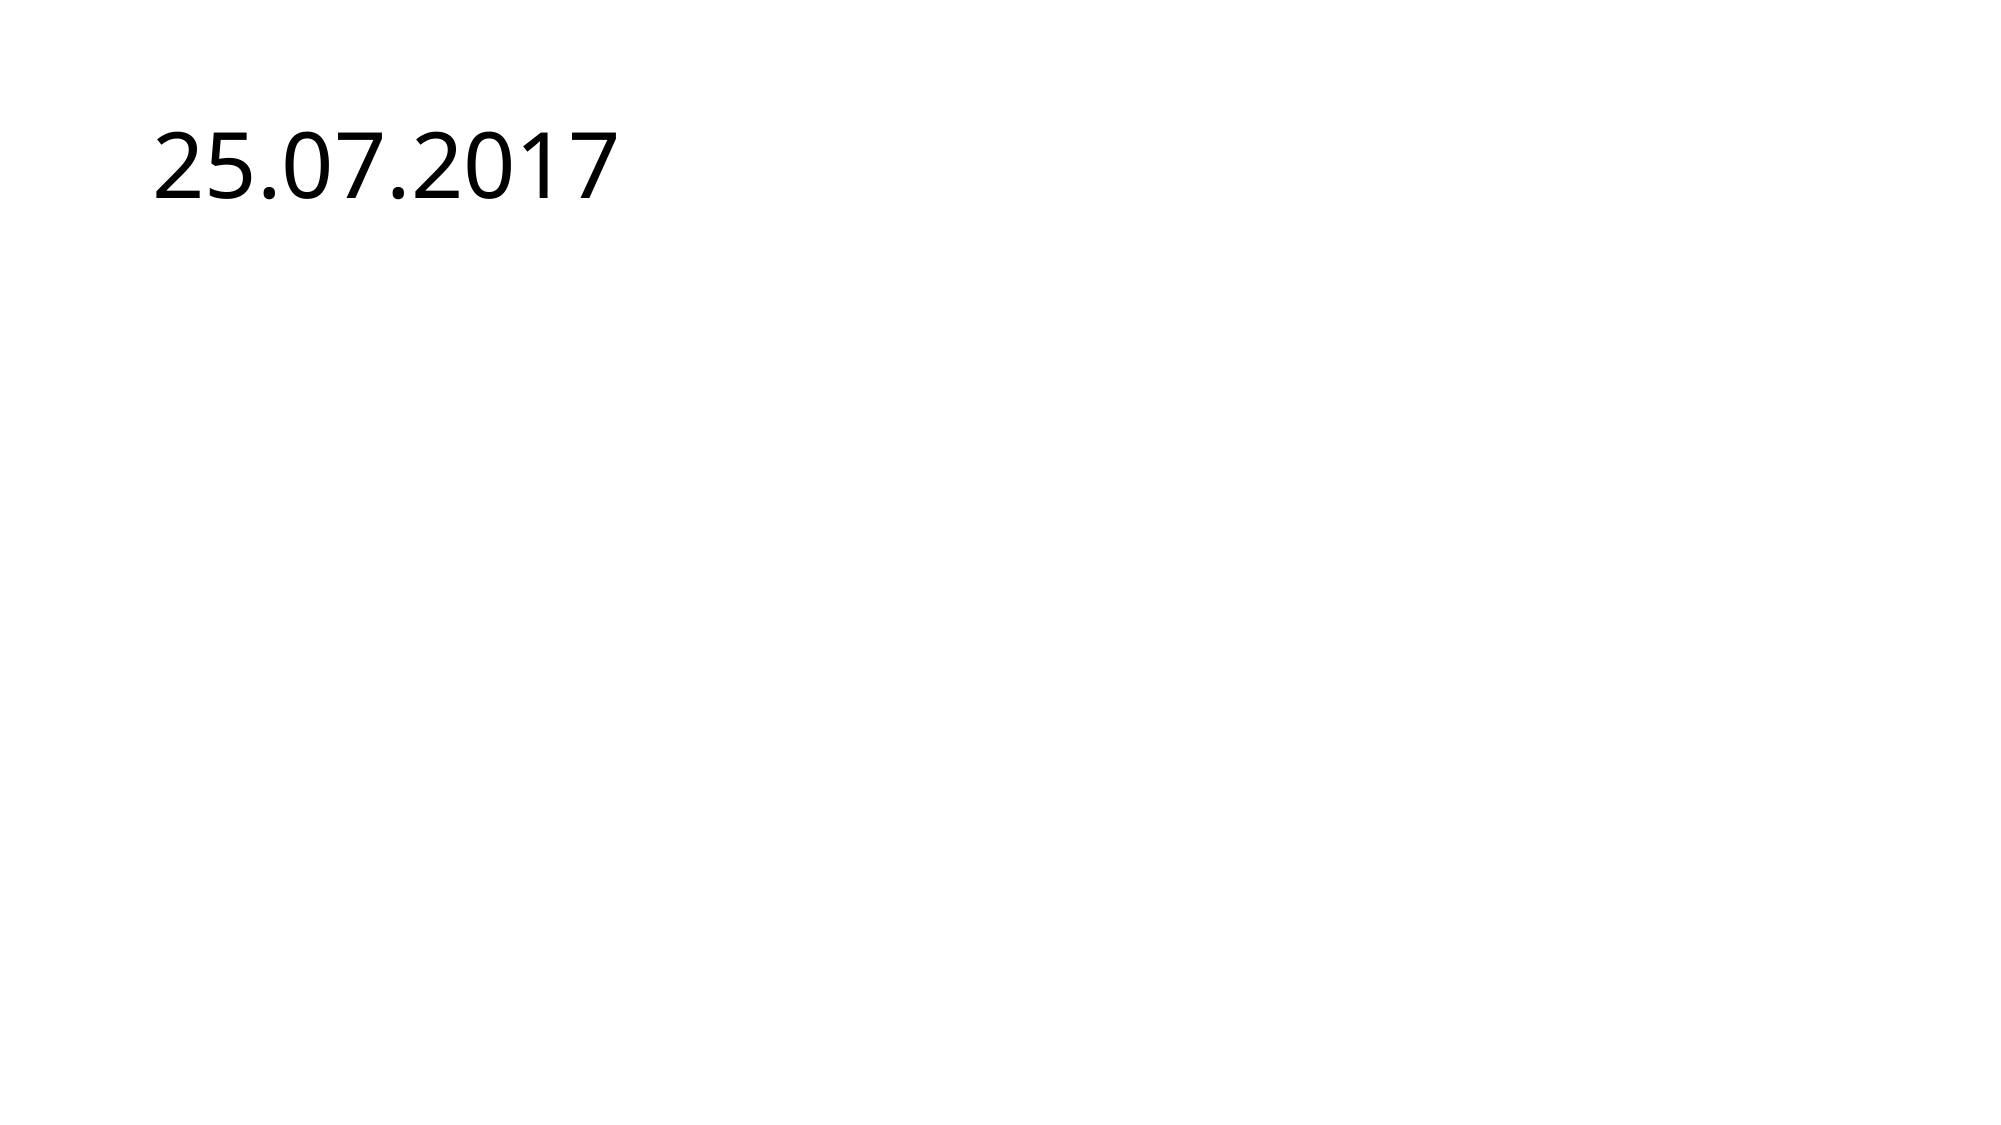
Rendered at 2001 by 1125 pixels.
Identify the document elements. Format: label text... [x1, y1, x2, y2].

title 25.07.2017 [137, 59, 1863, 278]
